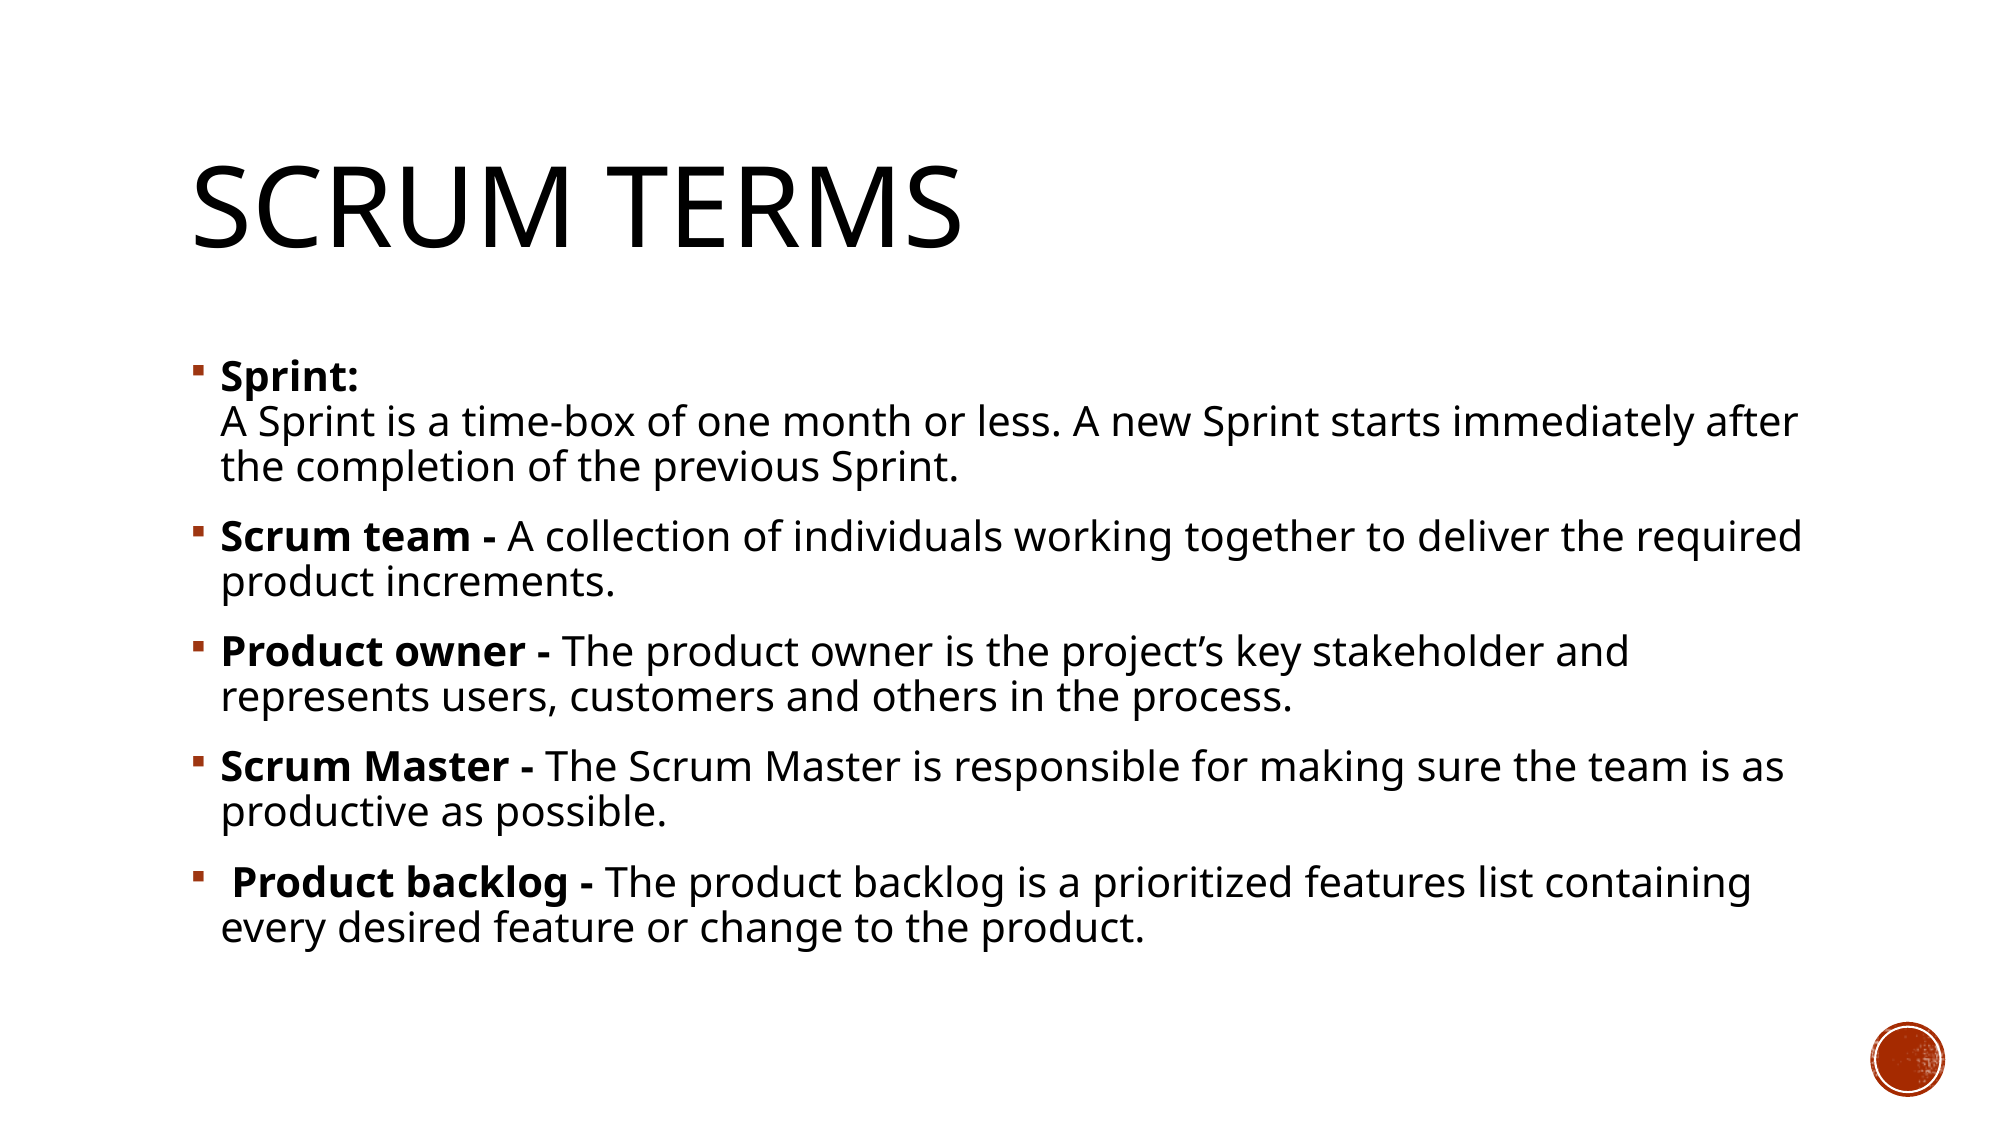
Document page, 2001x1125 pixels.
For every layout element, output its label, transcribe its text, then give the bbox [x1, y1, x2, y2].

list Sprint: A Sprint is a time-box of one month or less. A new Sprint starts immediately after the completion of the previous Sprint. Scrum team - A collection of individuals working together to deliver the required product increments. Product owner - The product owner is the project’s key stakeholder and represents users, customers and others in the process. Scrum Master - The Scrum Master is responsible for making sure the team is as productive as possible. Product backlog - The product backlog is a prioritized features list containing every desired feature or change to the product. [175, 348, 1826, 1013]
title SCRUM TERMS [175, 79, 1826, 344]
